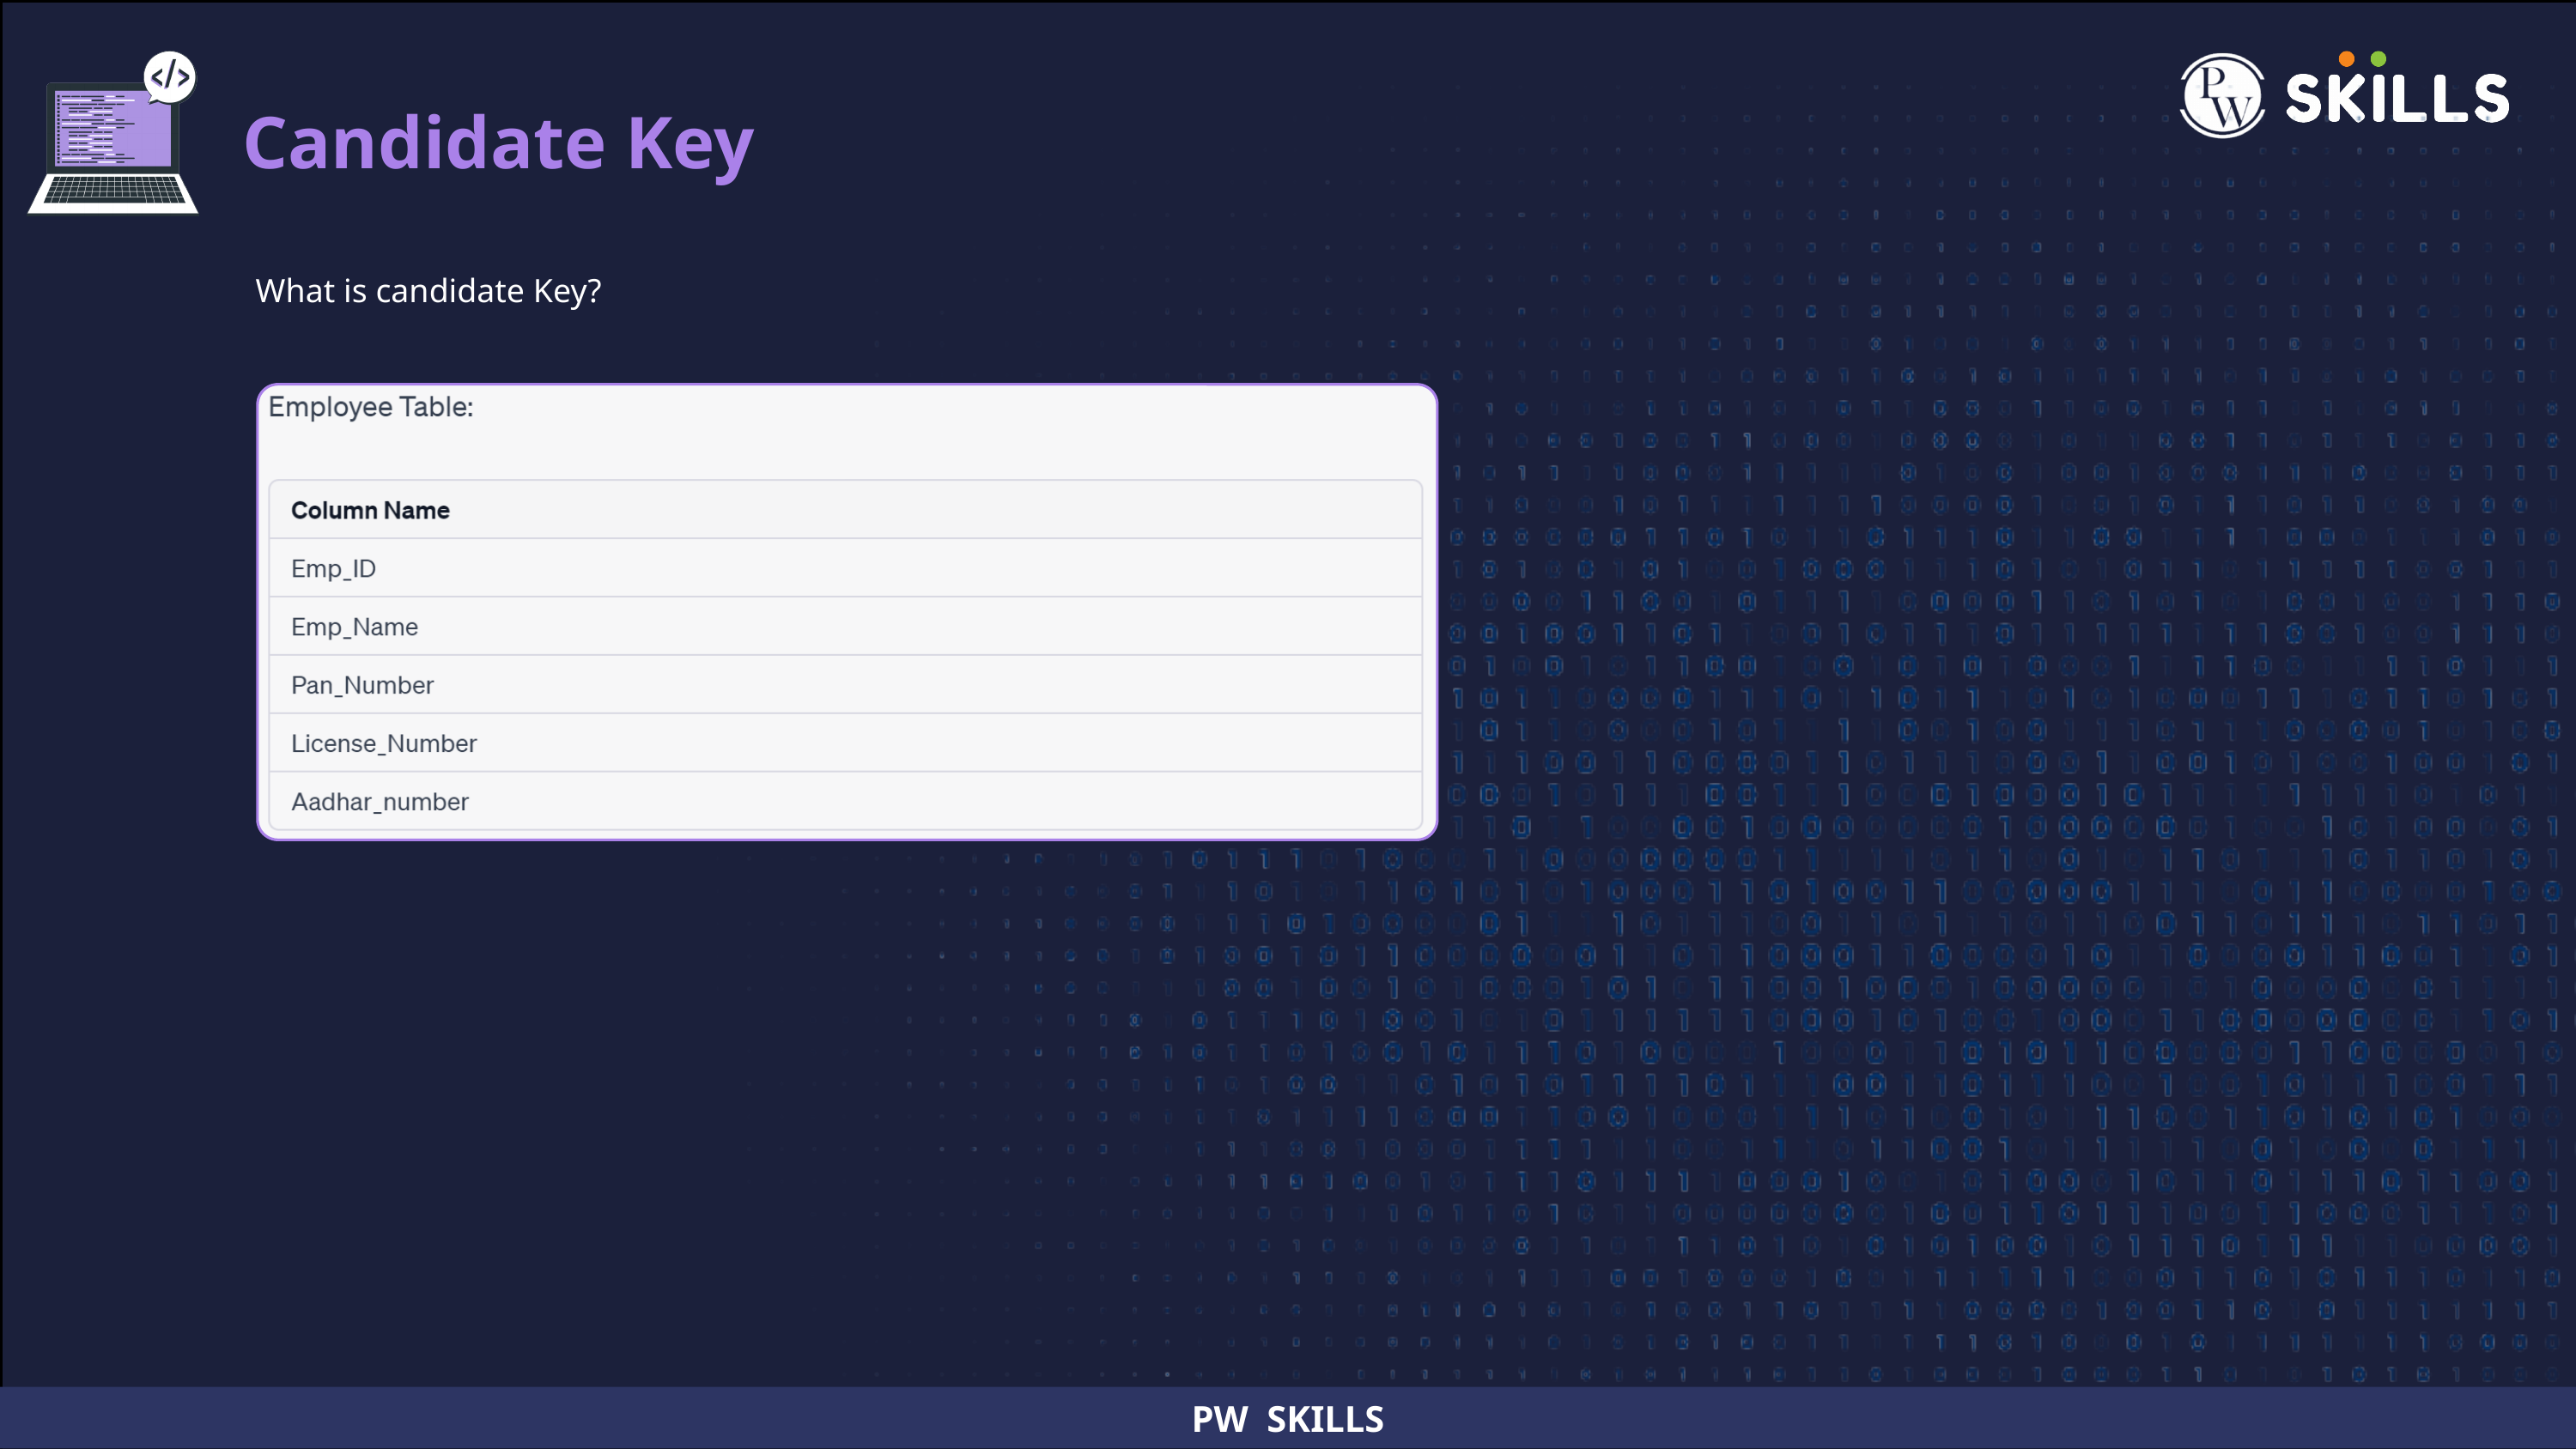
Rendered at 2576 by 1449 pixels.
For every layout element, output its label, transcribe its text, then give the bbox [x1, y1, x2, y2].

text_box What is candidate Key? [242, 238, 1767, 322]
picture [257, 0, 2576, 1385]
picture [27, 51, 199, 217]
text_box Candidate Key [242, 97, 2192, 184]
